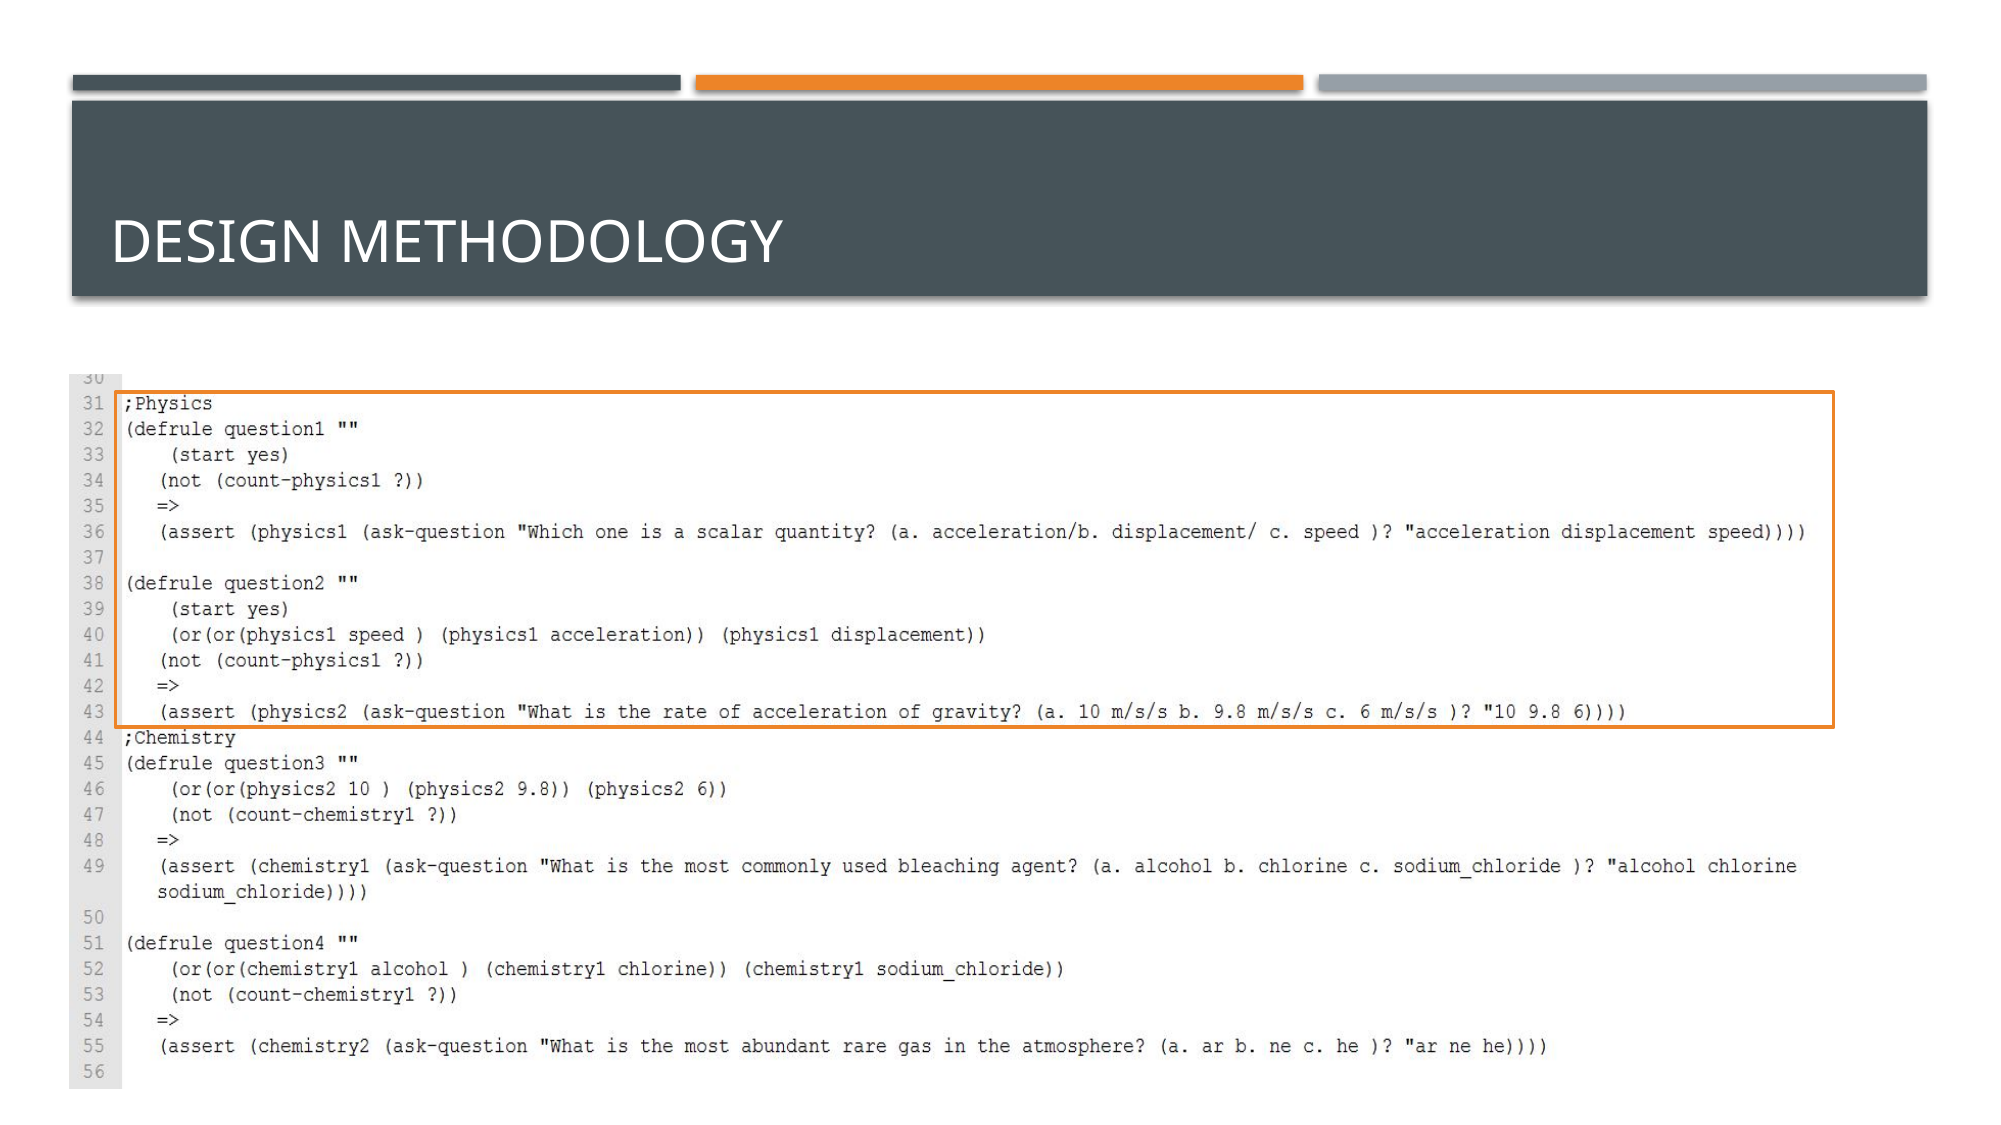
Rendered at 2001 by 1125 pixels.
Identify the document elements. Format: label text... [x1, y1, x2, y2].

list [69, 374, 1880, 1089]
title Design Methodology [95, 115, 1905, 282]
